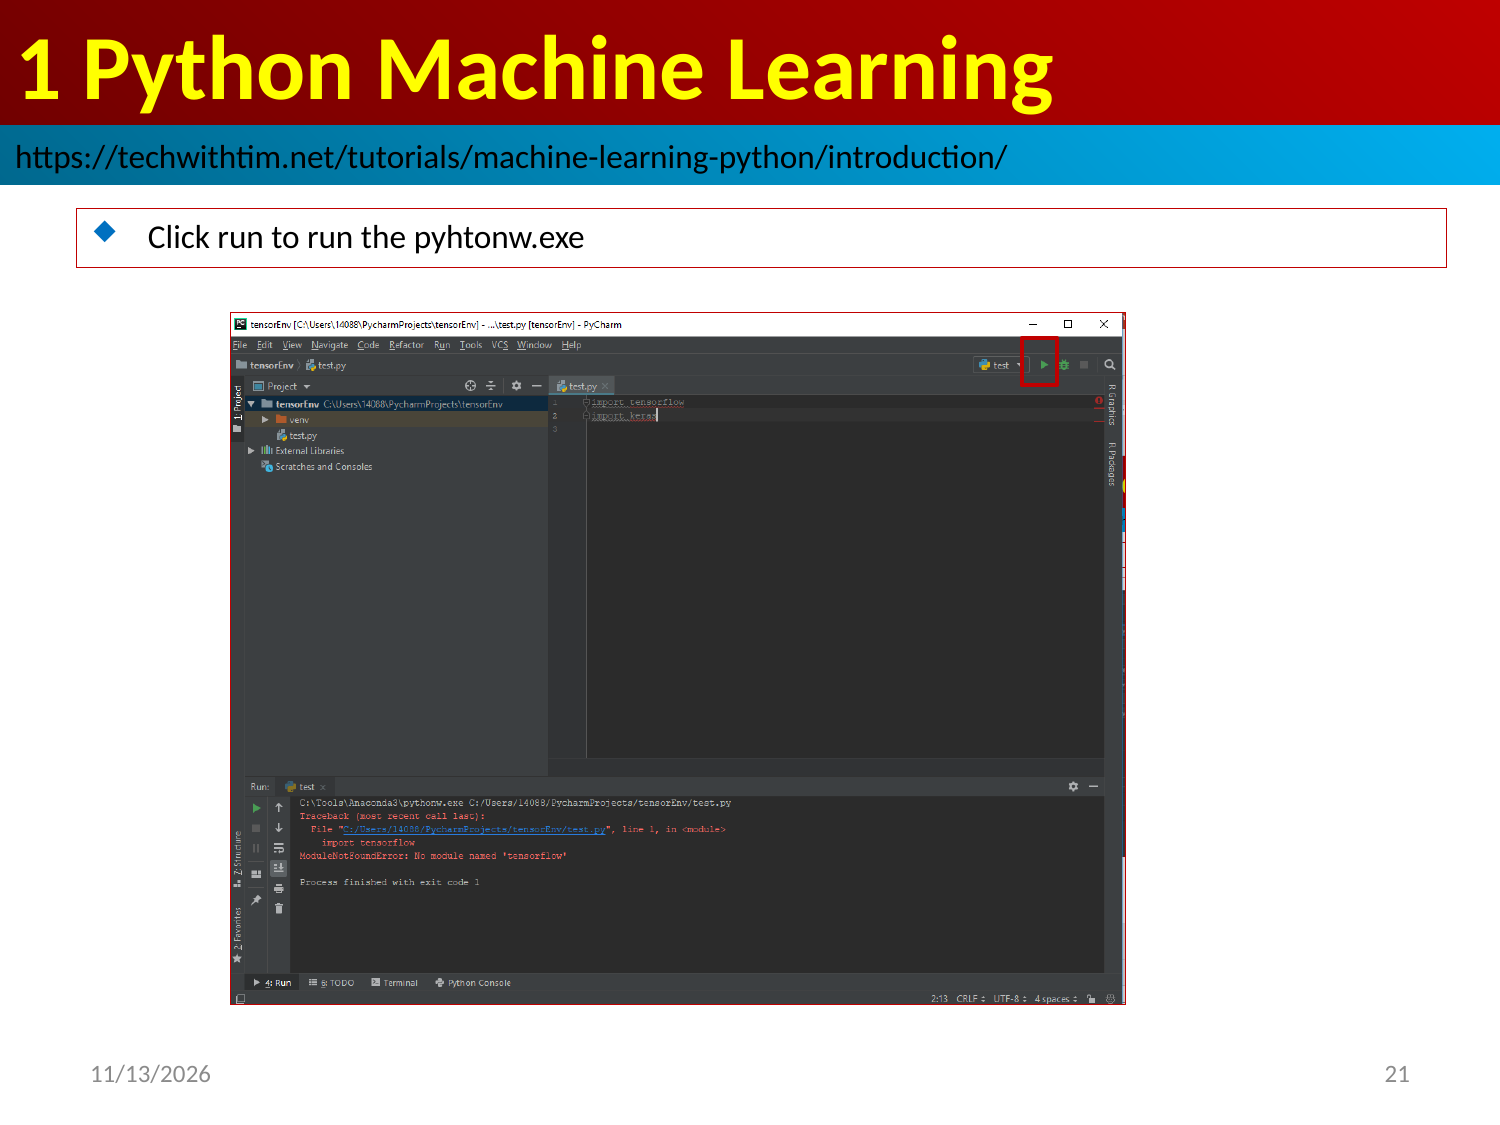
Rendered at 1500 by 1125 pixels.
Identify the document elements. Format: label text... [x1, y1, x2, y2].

title 1 Python Machine Learning [0, 0, 1500, 125]
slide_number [75, 1042, 425, 1103]
text_box https://techwithtim.net/tutorials/machine-learning-python/introduction/ [0, 125, 1500, 185]
slide_number 21 [1074, 1042, 1425, 1103]
subtitle Click run to run the pyhtonw.exe [76, 208, 1447, 268]
picture [229, 312, 1126, 1006]
